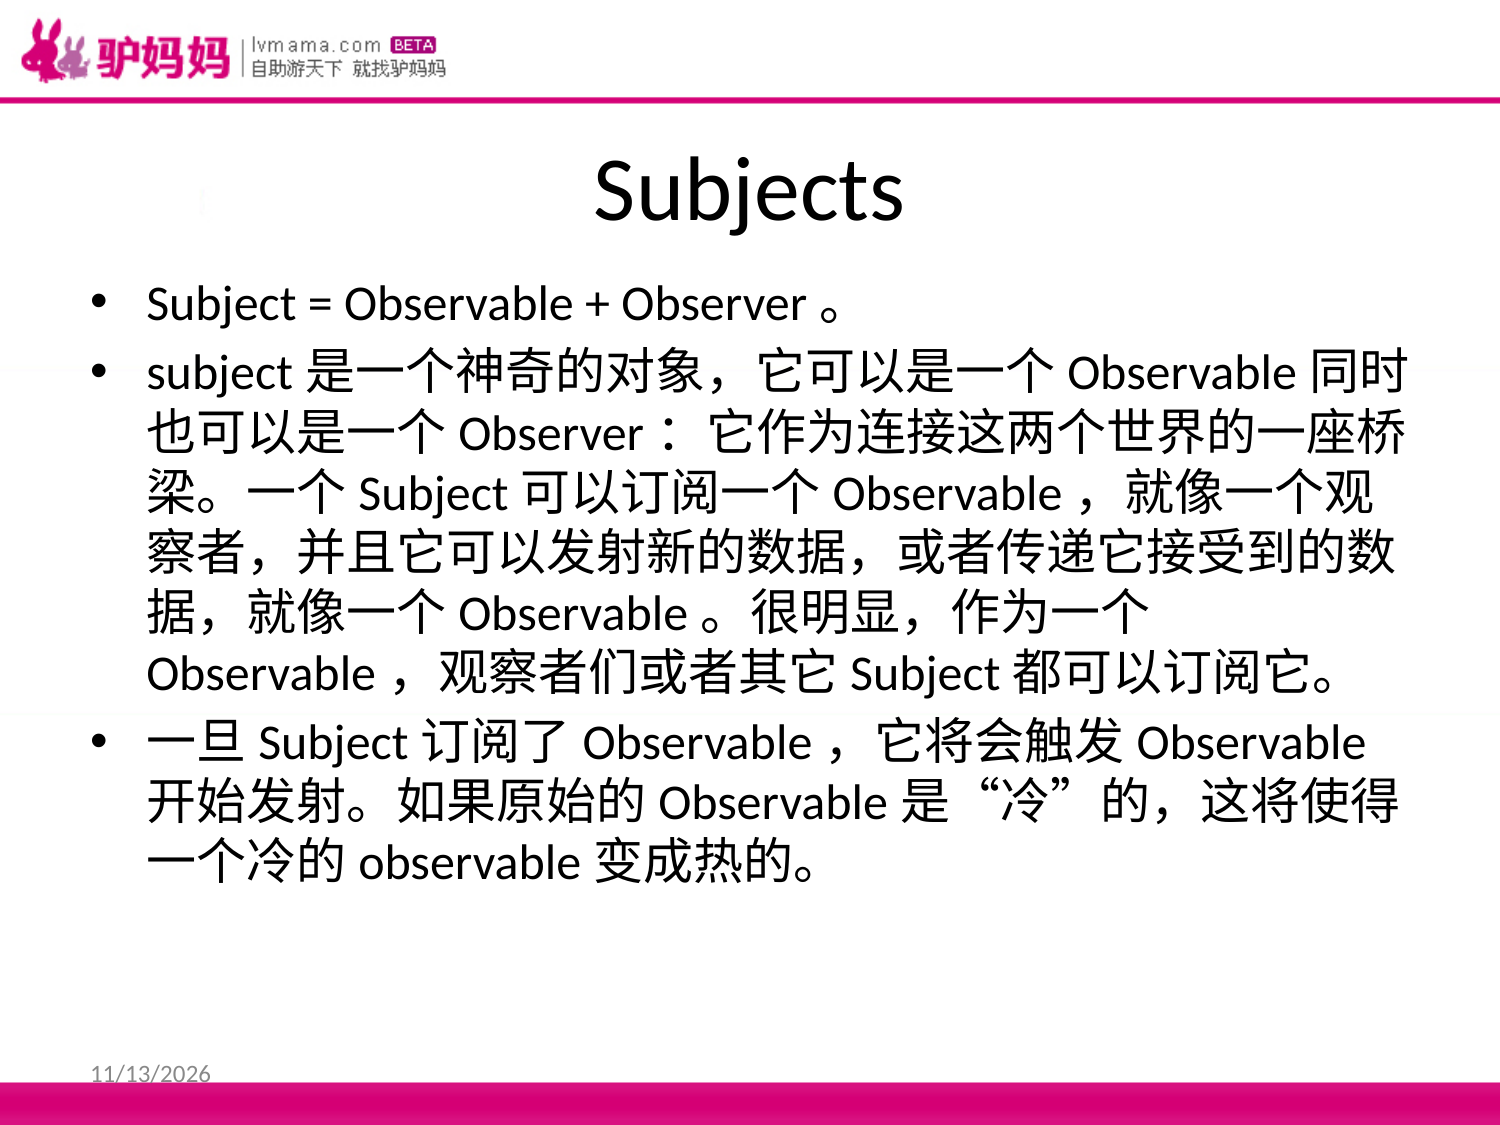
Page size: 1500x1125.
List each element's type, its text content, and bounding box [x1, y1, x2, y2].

picture [0, 0, 1500, 1125]
list Subject = Observable + Observer。 subject是一个神奇的对象，它可以是一个Observable同时也可以是一个Observer：它作为连接这两个世界的一座桥梁。一个Subject可以订阅一个Observable，就像一个观察者，并且它可以发射新的数据，或者传递它接受到的数据，就像一个Observable。很明显，作为一个Observable，观察者们或者其它Subject都可以订阅它。 一旦Subject订阅了Observable，它将会触发Observable开始发射。如果原始的Observable是“冷”的，这将使得一个冷的observable变成热的。 [75, 262, 1425, 1005]
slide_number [74, 1042, 426, 1103]
title Subjects [75, 90, 1425, 262]
